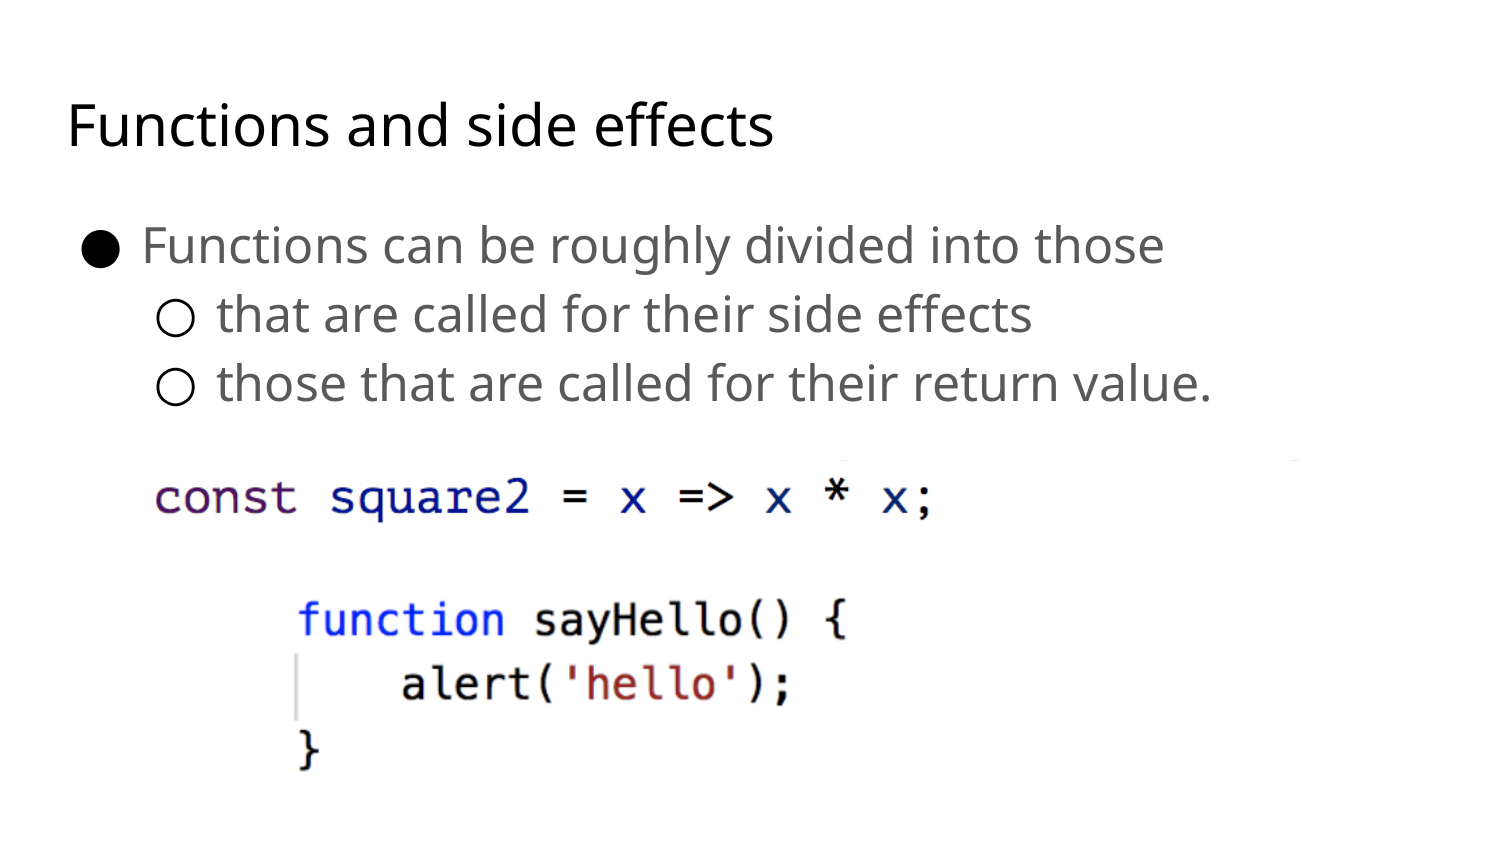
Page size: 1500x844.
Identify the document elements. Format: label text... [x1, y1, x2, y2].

list Functions can be roughly divided into those that are called for their side effects those that are called for their return value. [51, 189, 1449, 439]
picture [127, 460, 1373, 540]
picture [265, 580, 887, 783]
title Functions and side effects [51, 72, 1449, 167]
